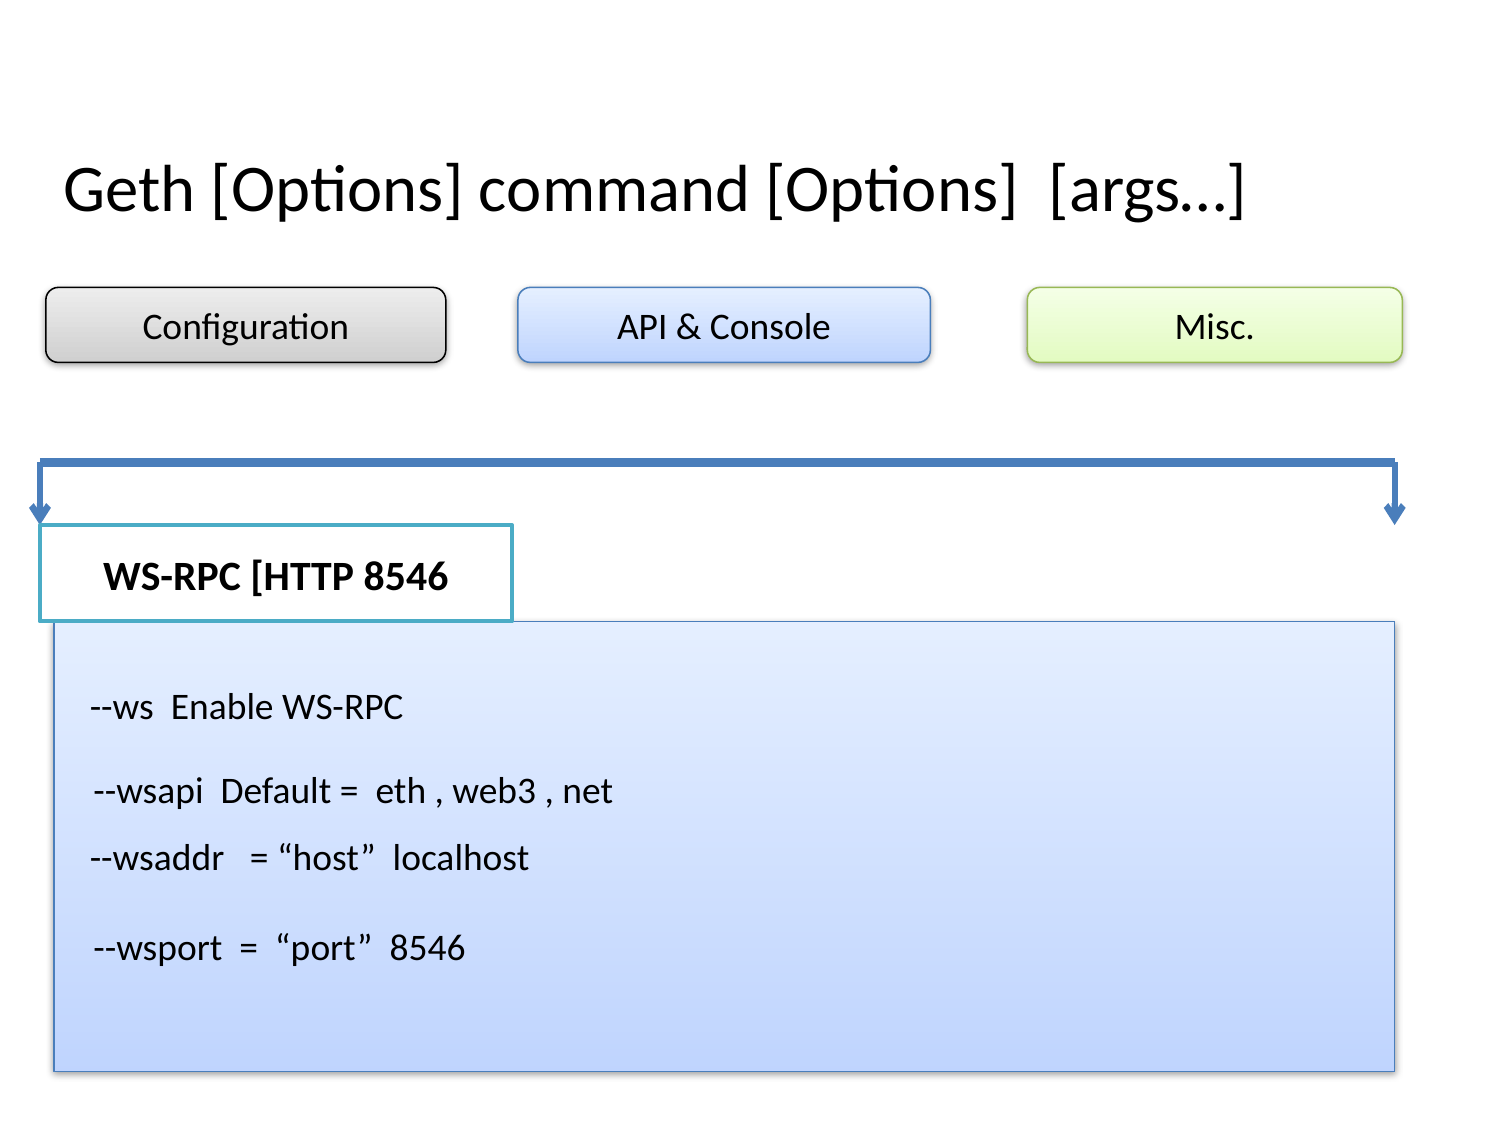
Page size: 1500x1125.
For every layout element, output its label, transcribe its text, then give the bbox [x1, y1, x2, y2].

text_box [53, 621, 1395, 1072]
text_box Geth [Options] command [Options] [args…] [49, 137, 1400, 233]
text_box --ws Enable WS-RPC [74, 674, 477, 735]
text_box --wsaddr = “host” localhost [75, 826, 715, 886]
text_box --wsport = “port” 8546 [78, 915, 719, 975]
text_box WS-RPC [HTTP 8546 [38, 523, 514, 623]
text_box Misc. [1026, 286, 1404, 364]
text_box API & Console [517, 286, 932, 364]
text_box Configuration [45, 286, 447, 364]
text_box --wsapi Default = eth , web3 , net [78, 759, 719, 819]
